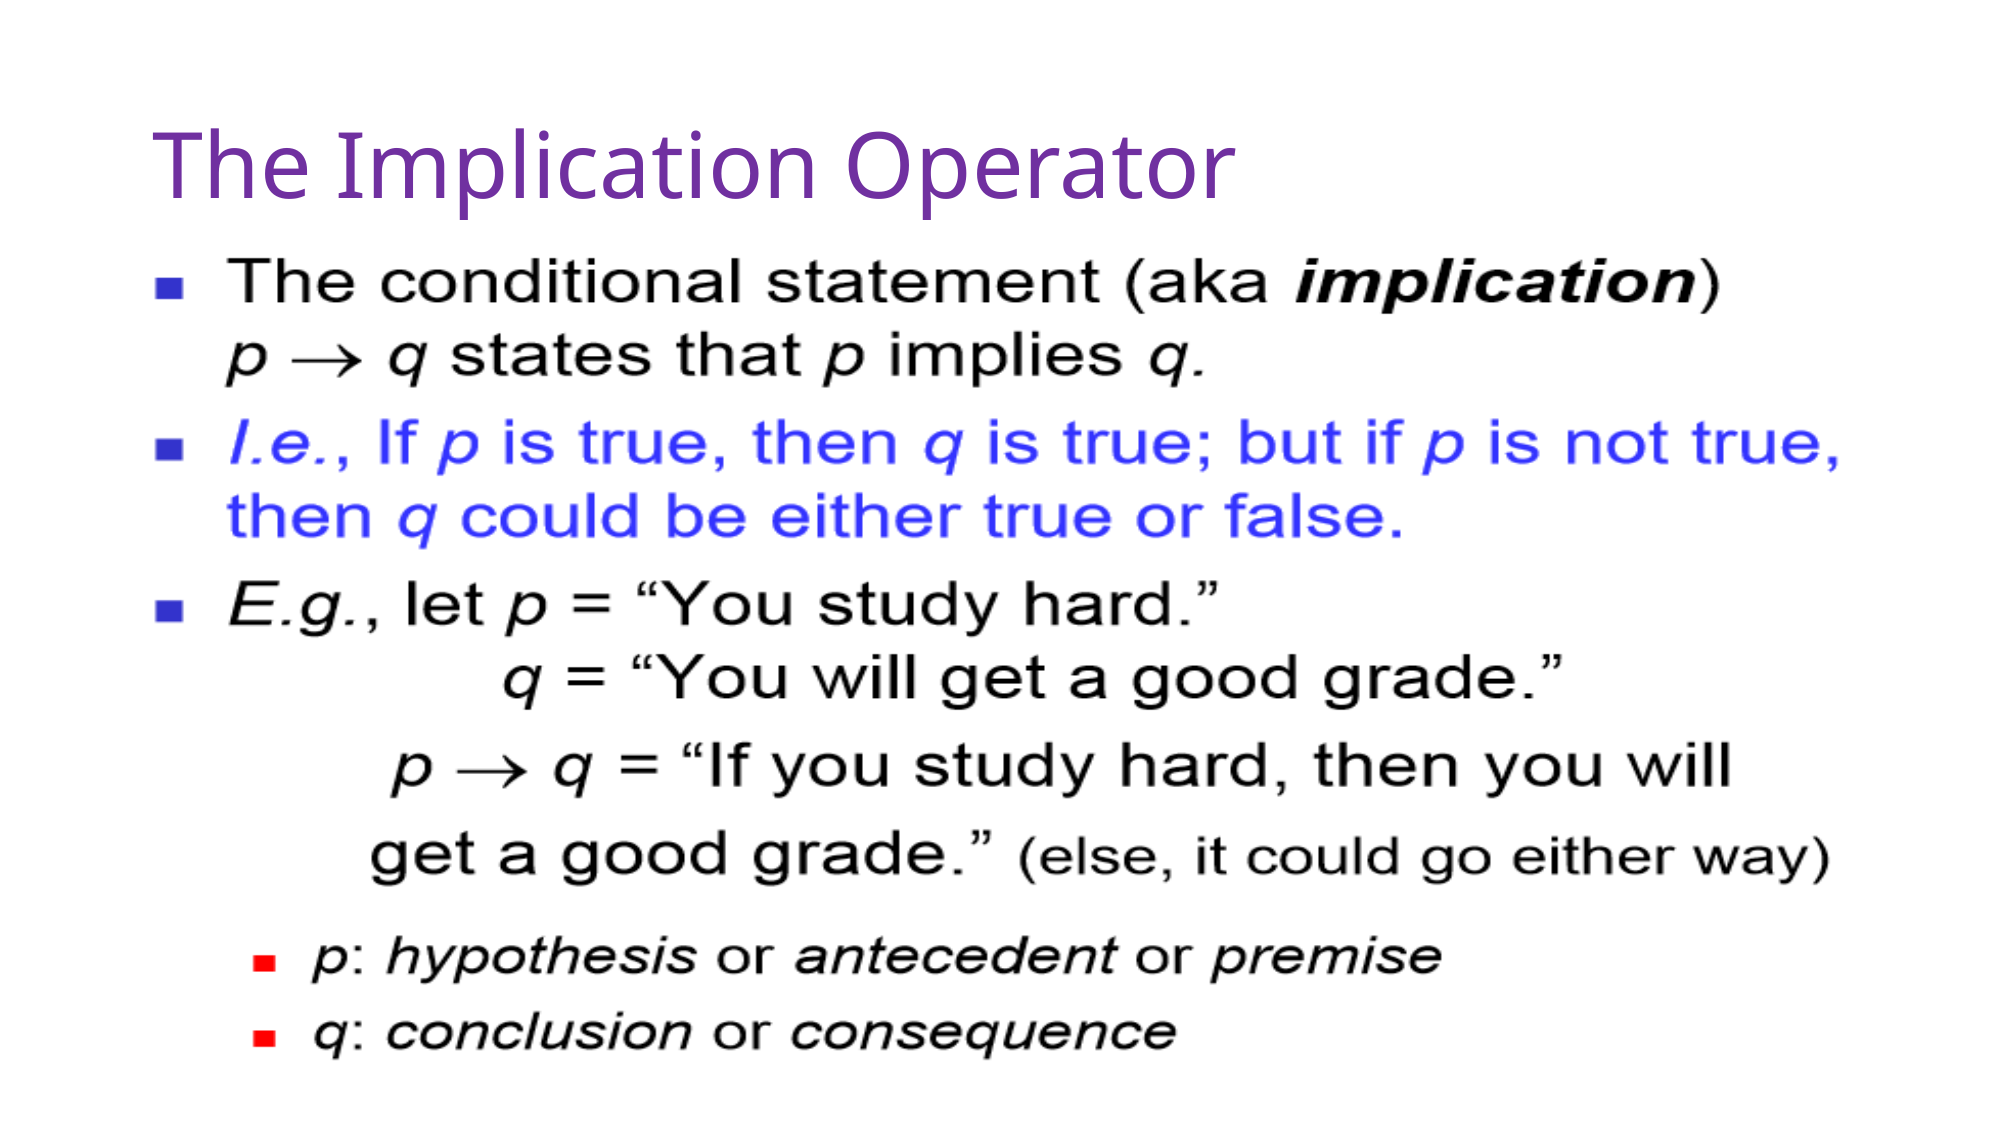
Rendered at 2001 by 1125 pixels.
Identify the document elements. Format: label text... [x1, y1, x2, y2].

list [137, 247, 1863, 1093]
title The Implication Operator [137, 59, 1863, 247]
